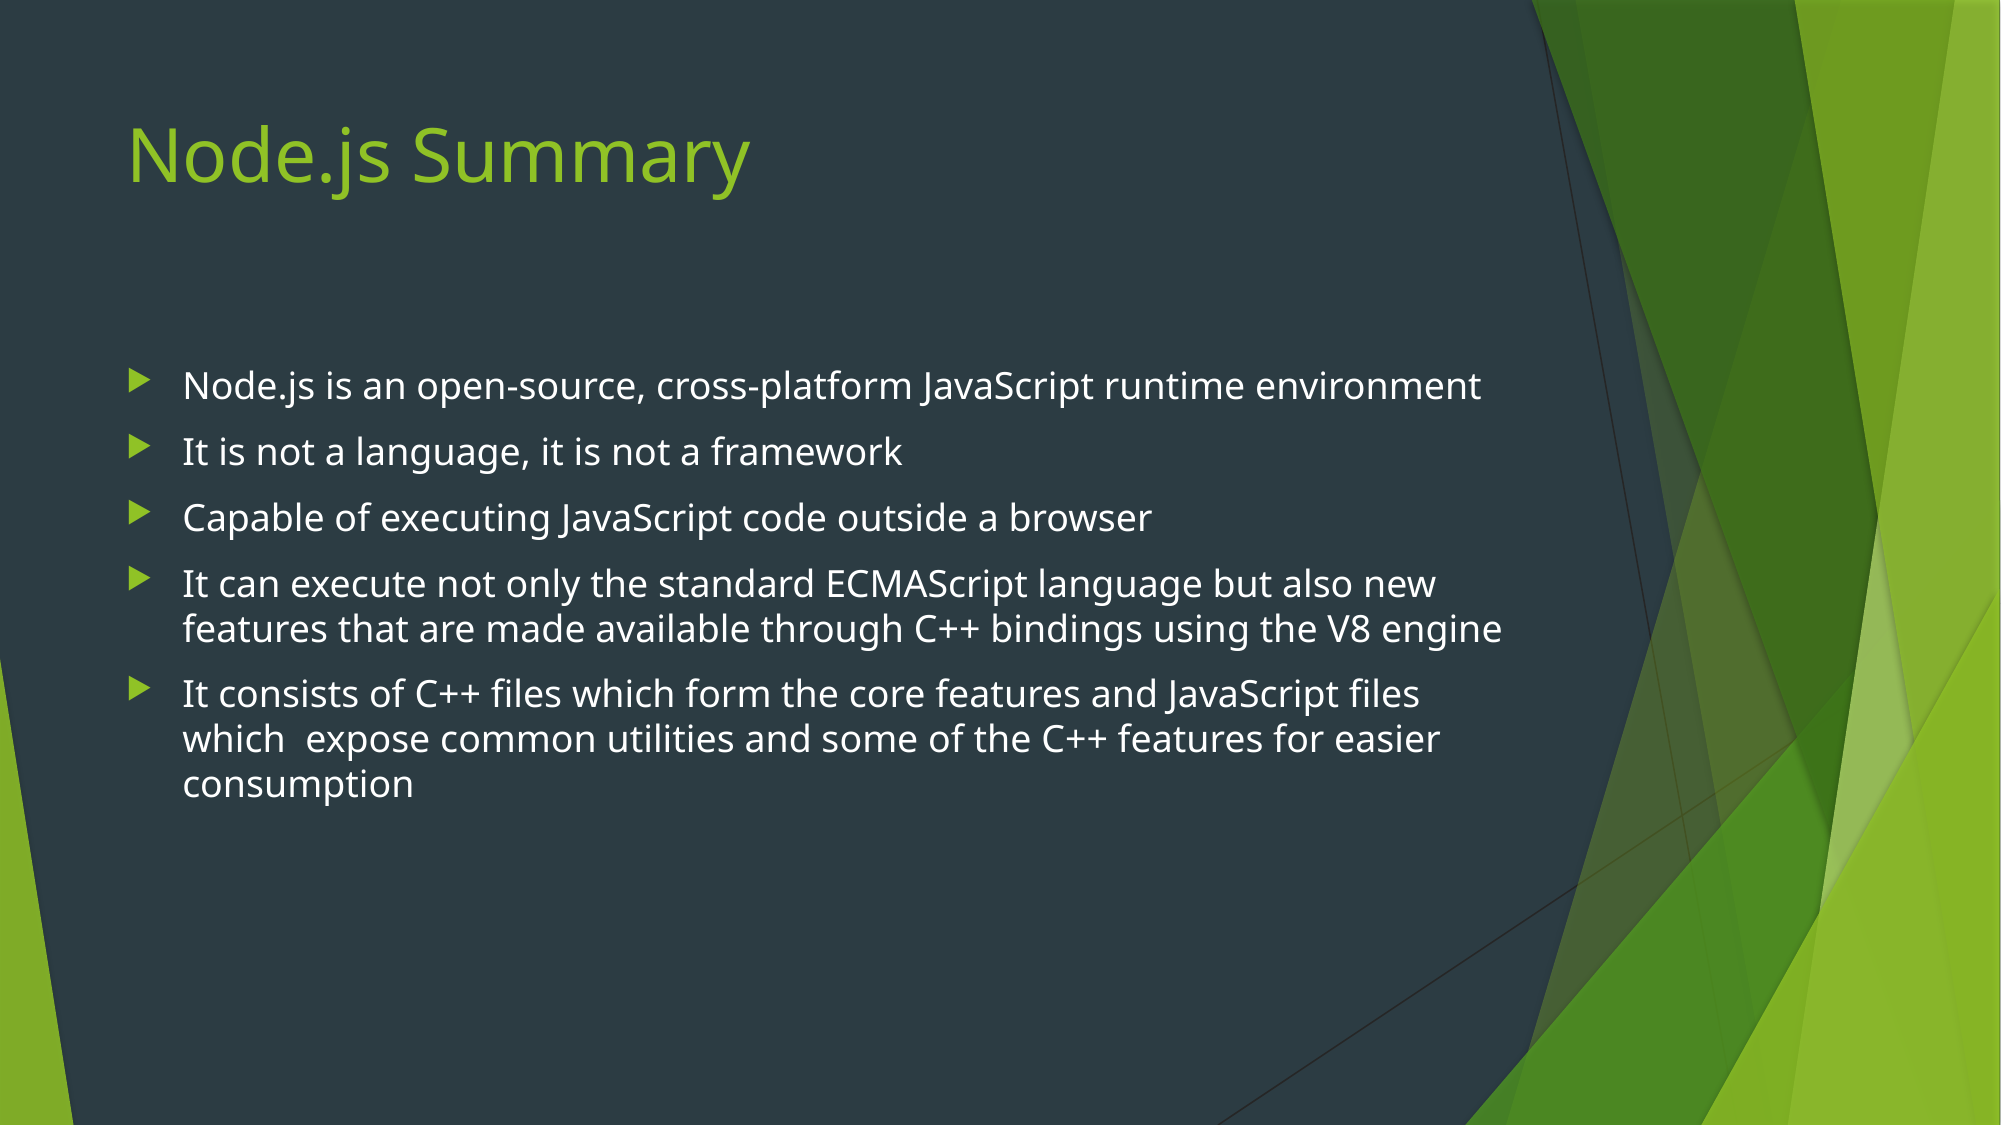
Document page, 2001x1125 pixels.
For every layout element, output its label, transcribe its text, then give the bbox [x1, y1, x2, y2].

title Node.js Summary [111, 99, 1522, 317]
list Node.js is an open-source, cross-platform JavaScript runtime environment It is not a language, it is not a framework Capable of executing JavaScript code outside a browser It can execute not only the standard ECMAScript language but also new features that are made available through C++ bindings using the V8 engine It consists of C++ files which form the core features and JavaScript files which expose common utilities and some of the C++ features for easier consumption [111, 354, 1522, 992]
